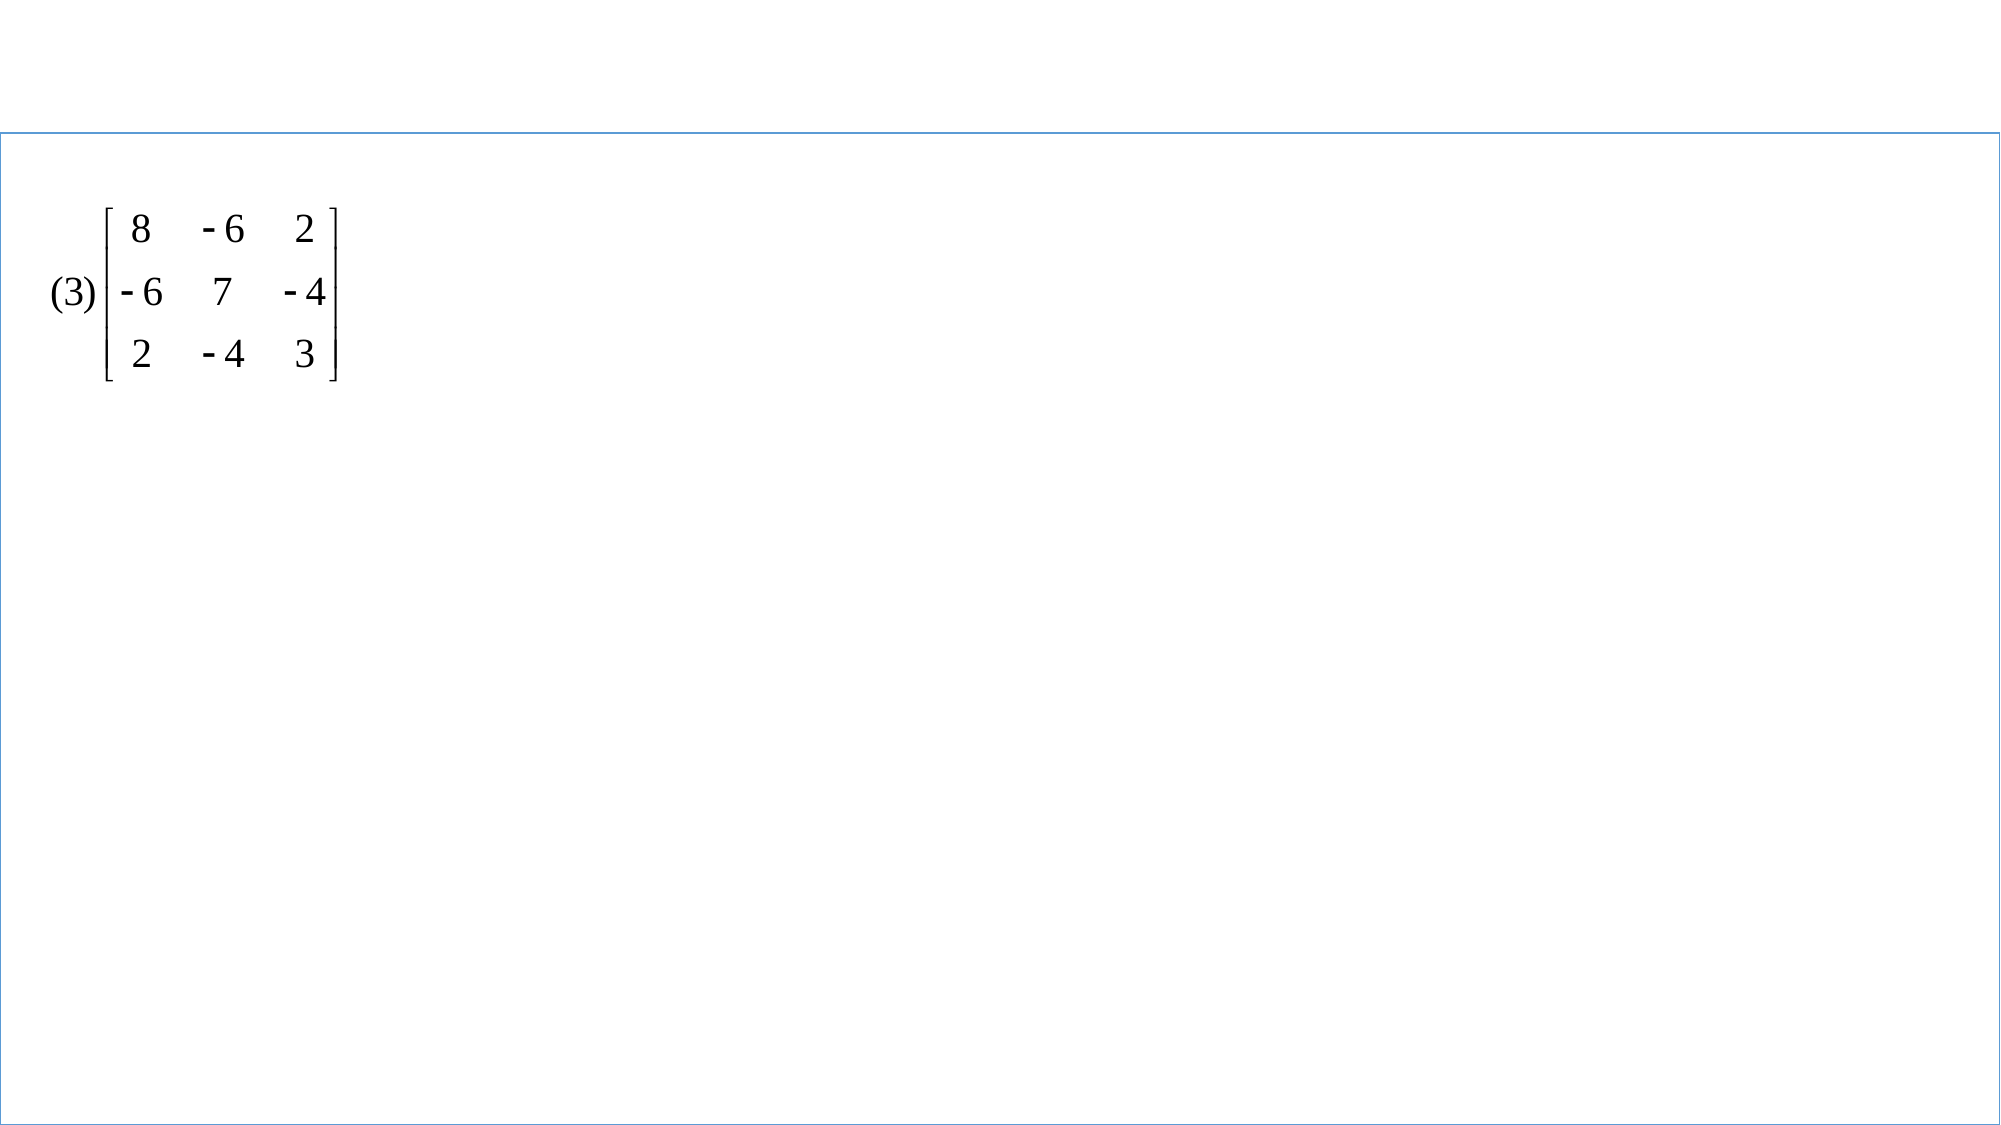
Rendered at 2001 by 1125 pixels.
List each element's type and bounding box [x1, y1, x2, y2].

list [0, 132, 2000, 1125]
text_box [36, 173, 1970, 349]
picture [5, 198, 353, 392]
